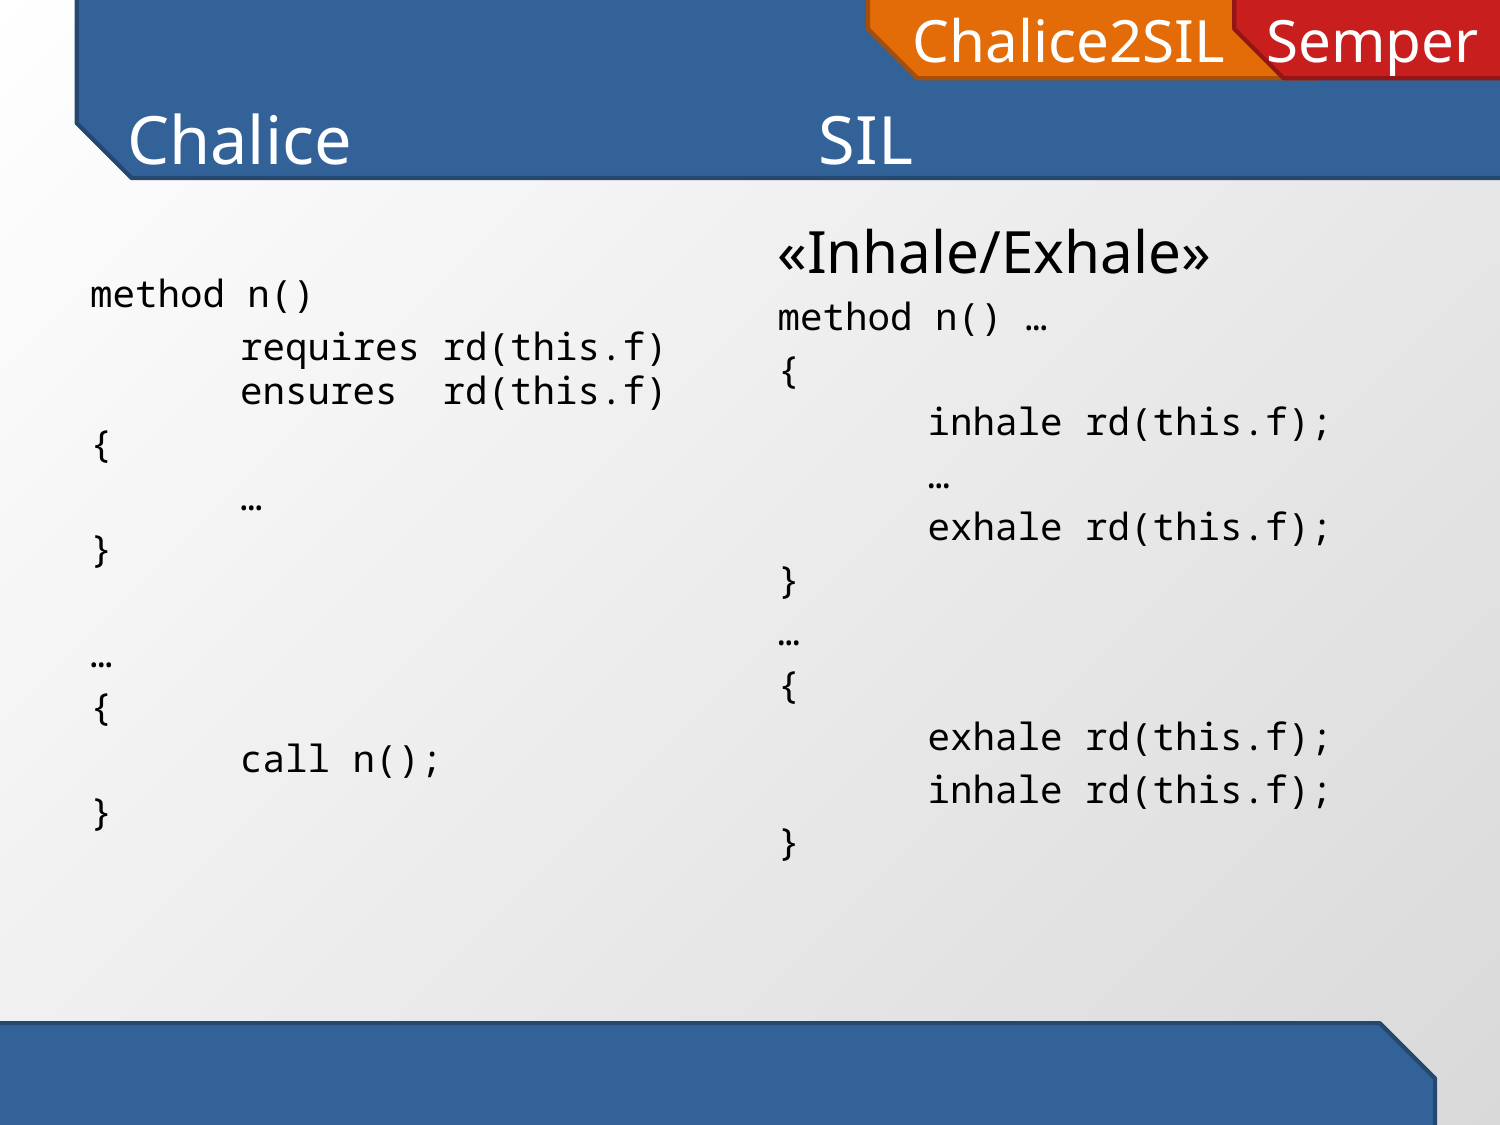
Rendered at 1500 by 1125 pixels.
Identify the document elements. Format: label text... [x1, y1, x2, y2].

title Chalice SIL [112, 44, 1436, 232]
list «Inhale/Exhale» method n() … { inhale rd(this.f); … exhale rd(this.f); } … { exhale rd(this.f); inhale rd(this.f); } [762, 208, 1425, 1005]
list method n() requires rd(this.f) ensures rd(this.f) { … } … { call n(); } [75, 262, 738, 1005]
